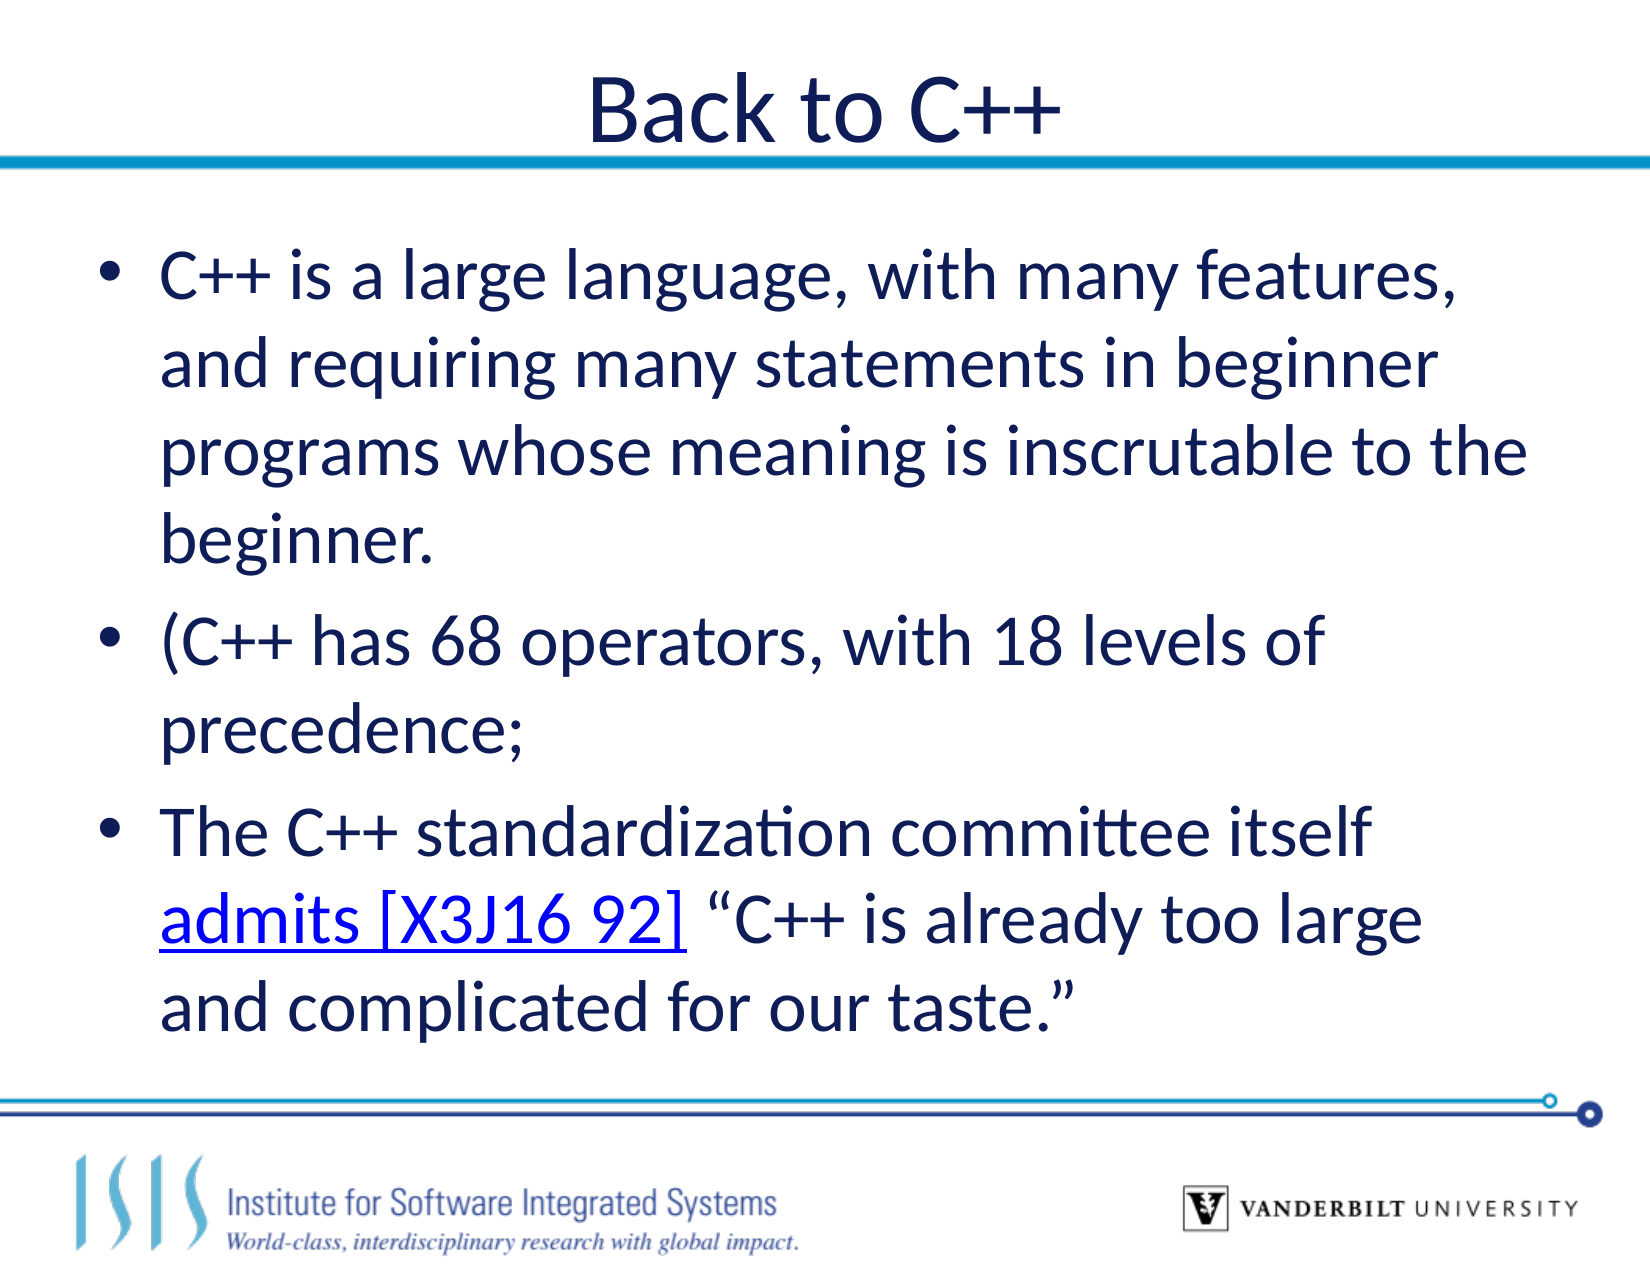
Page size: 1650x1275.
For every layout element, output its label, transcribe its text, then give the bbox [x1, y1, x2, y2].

list C++ is a large language, with many features, and requiring many statements in beginner programs whose meaning is inscrutable to the beginner. (C++ has 68 operators, with 18 levels of precedence; The C++ standardization committee itself admits [X3J16 92] “C++ is already too large and complicated for our taste.” [82, 218, 1568, 1061]
title Back to C++ [82, 29, 1568, 176]
